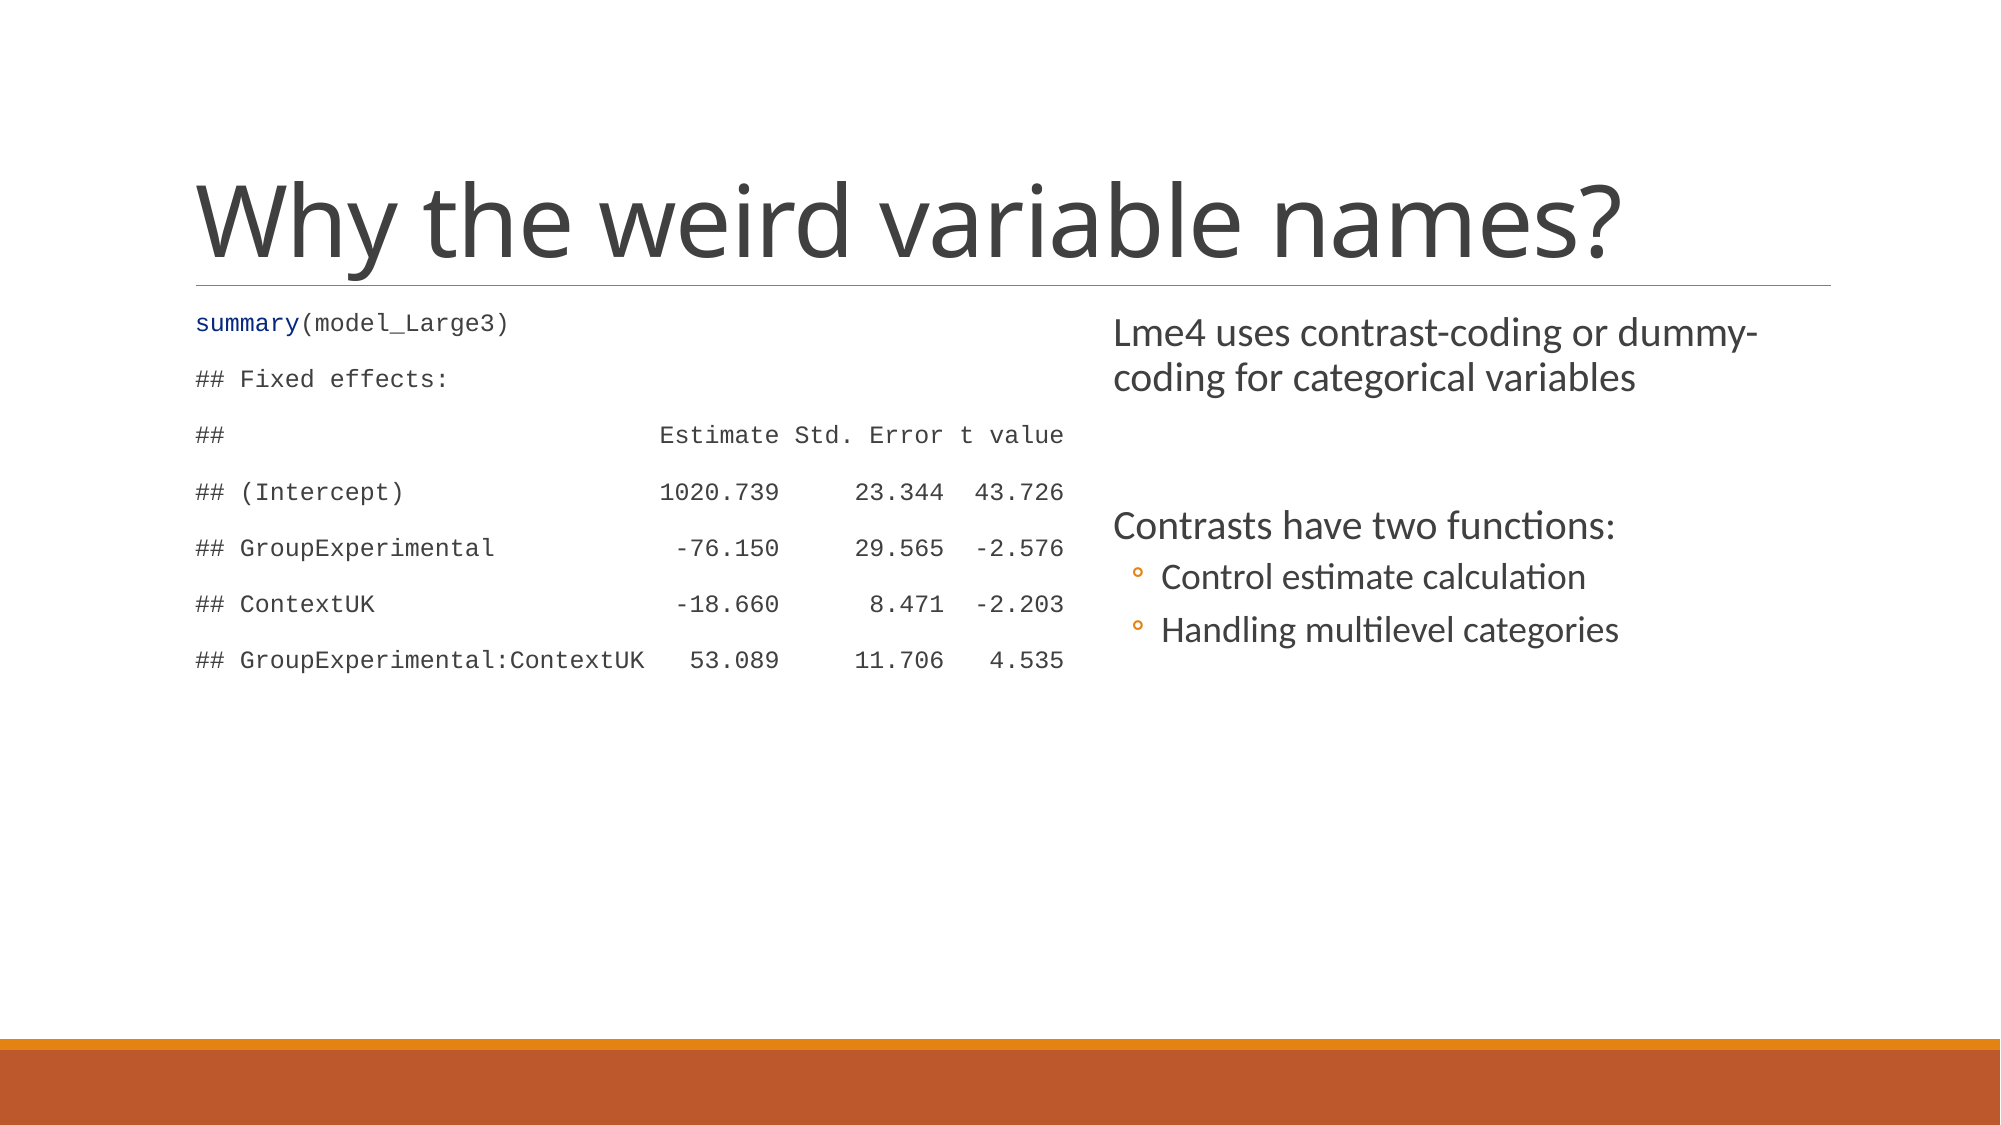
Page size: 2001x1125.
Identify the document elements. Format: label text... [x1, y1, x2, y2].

text_box summary(model_Large3) ## Fixed effects: ## Estimate Std. Error t value ## (Intercept) 1020.739 23.344 43.726 ## GroupExperimental -76.150 29.565 -2.576 ## ContextUK -18.660 8.471 -2.203 ## GroupExperimental:ContextUK 53.089 11.706 4.535 [179, 302, 1099, 963]
title Why the weird variable names? [180, 47, 1830, 285]
list Lme4 uses contrast-coding or dummy-coding for categorical variables Contrasts have two functions: Control estimate calculation Handling multilevel categories [1099, 302, 1830, 963]
